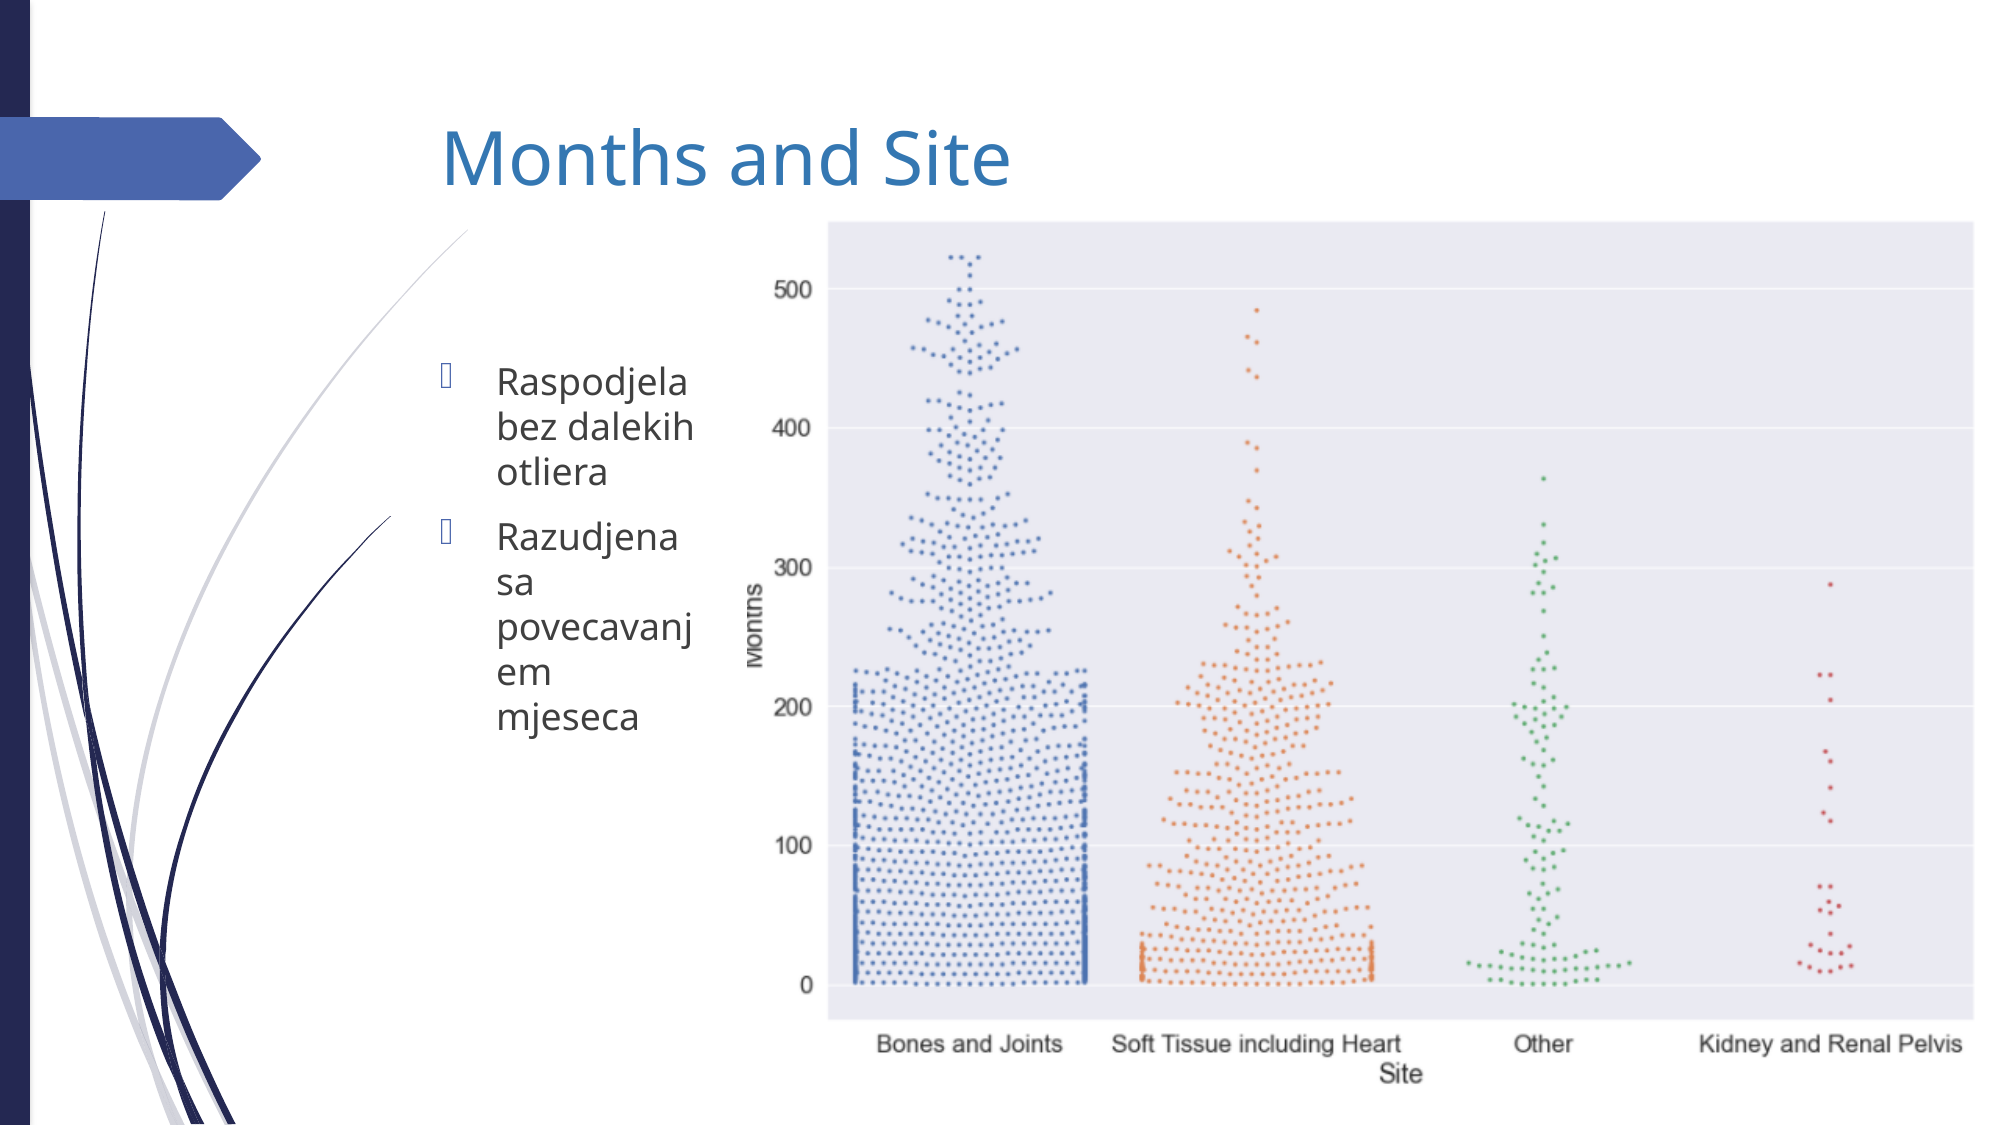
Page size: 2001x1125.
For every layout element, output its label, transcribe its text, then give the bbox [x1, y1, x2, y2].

title Months and Site [425, 102, 1888, 313]
list Raspodjela bez dalekih otliera Razudjena sa povecavanjem mjeseca [424, 350, 717, 970]
picture [747, 207, 2000, 1099]
